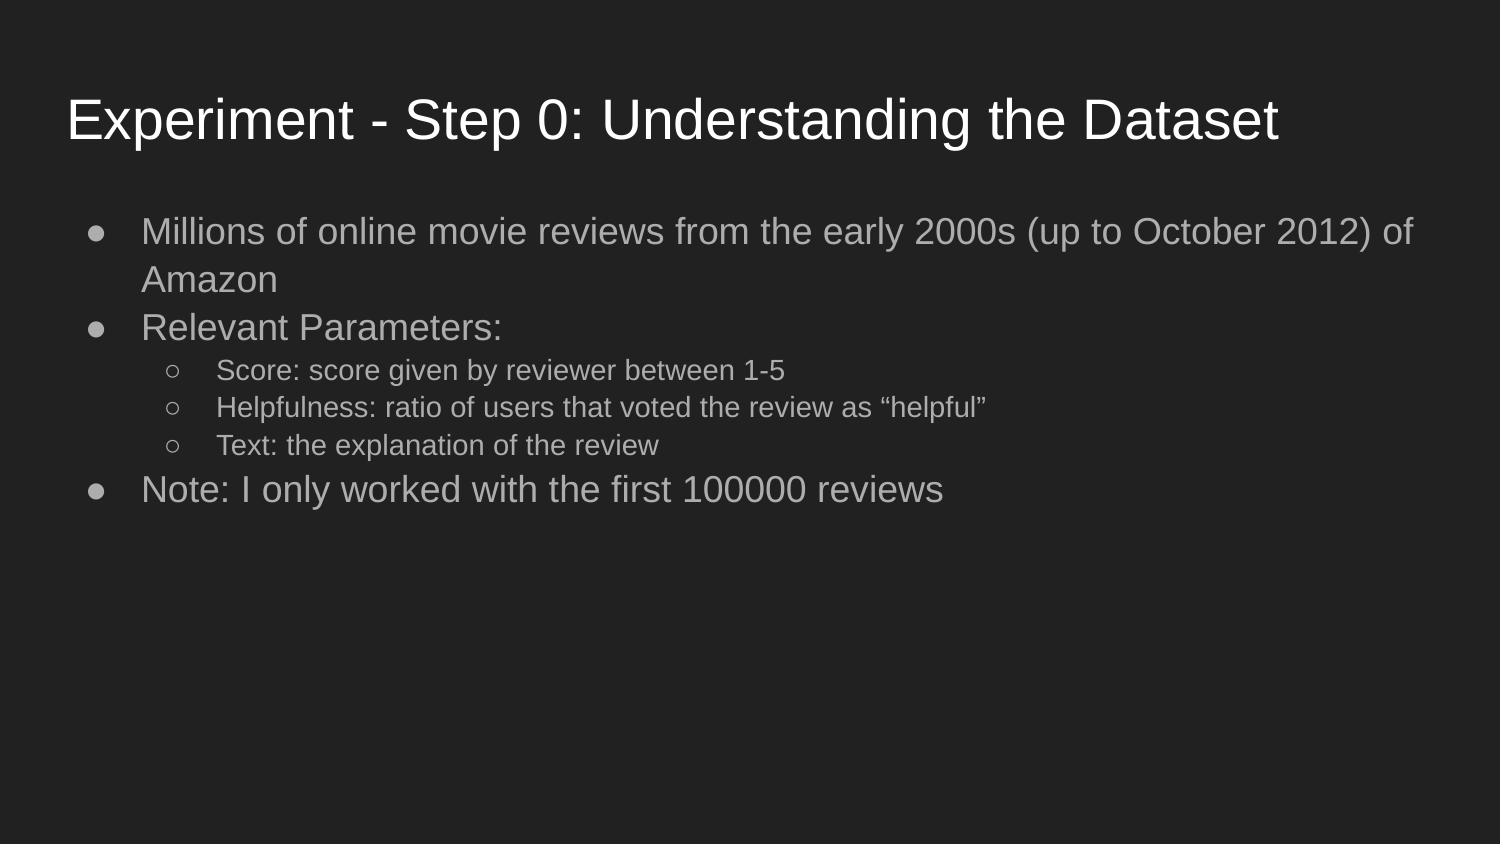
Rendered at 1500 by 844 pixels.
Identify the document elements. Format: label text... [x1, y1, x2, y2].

title Experiment - Step 0: Understanding the Dataset [51, 72, 1449, 167]
list Millions of online movie reviews from the early 2000s (up to October 2012) of Amazon Relevant Parameters: Score: score given by reviewer between 1-5 Helpfulness: ratio of users that voted the review as “helpful” Text: the explanation of the review Note: I only worked with the first 100000 reviews [51, 189, 1449, 750]
